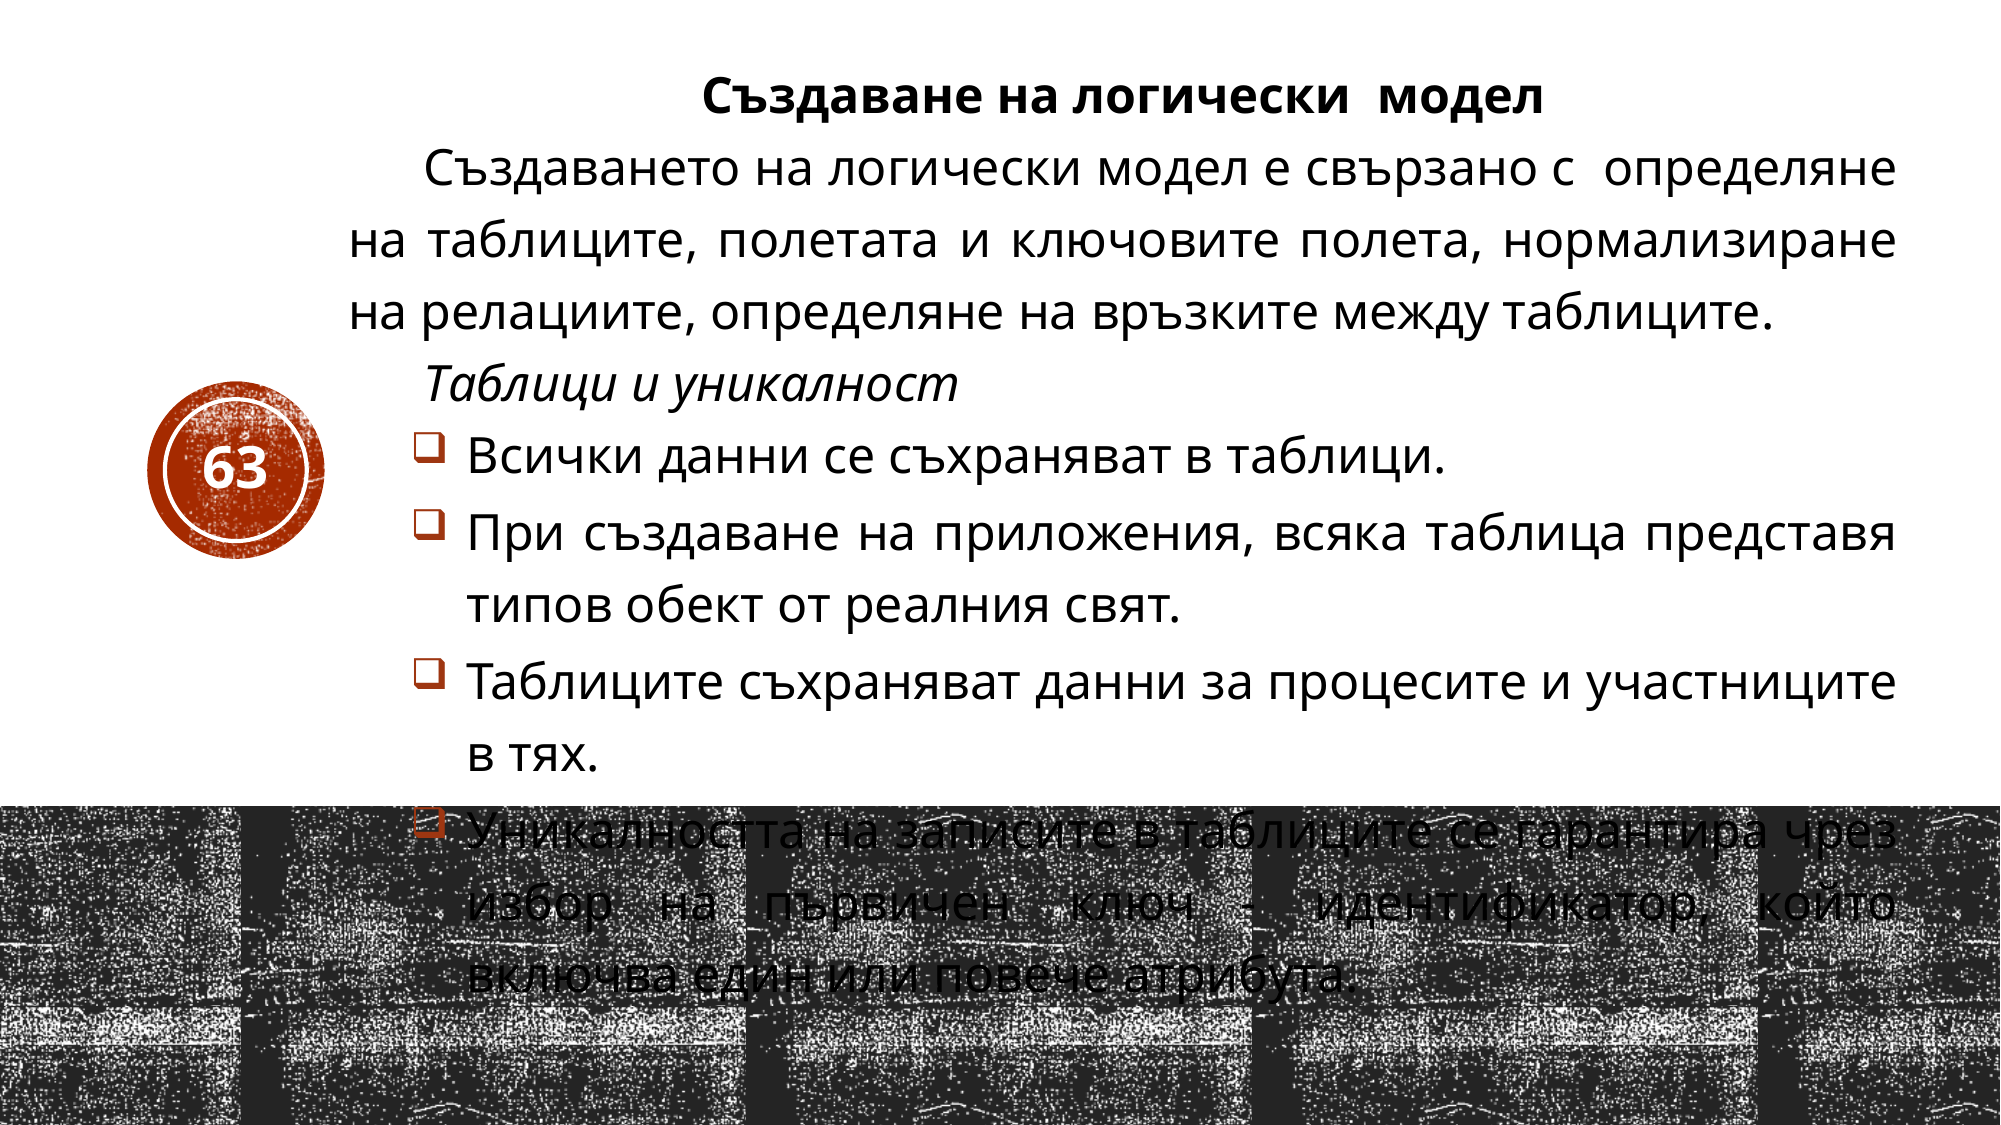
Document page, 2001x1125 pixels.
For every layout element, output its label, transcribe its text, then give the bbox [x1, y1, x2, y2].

text_box Създаване на логически модел Създаването на логически модел е свързано с определяне на таблиците, полетата и ключовите полета, нормализиране на релациите, определяне на връзките между таблиците. Таблици и уникалност Всички данни се съхраняват в таблици. При създаване на приложения, всяка таблица представя типов обект от реалния свят. Таблиците съхраняват данни за процесите и участниците в тях. Уникалността на записите в таблиците се гарантира чрез избор на първичен ключ - идентификатор, който включва един или повече атрибута. [333, 44, 1914, 1087]
slide_number 63 [138, 411, 333, 530]
